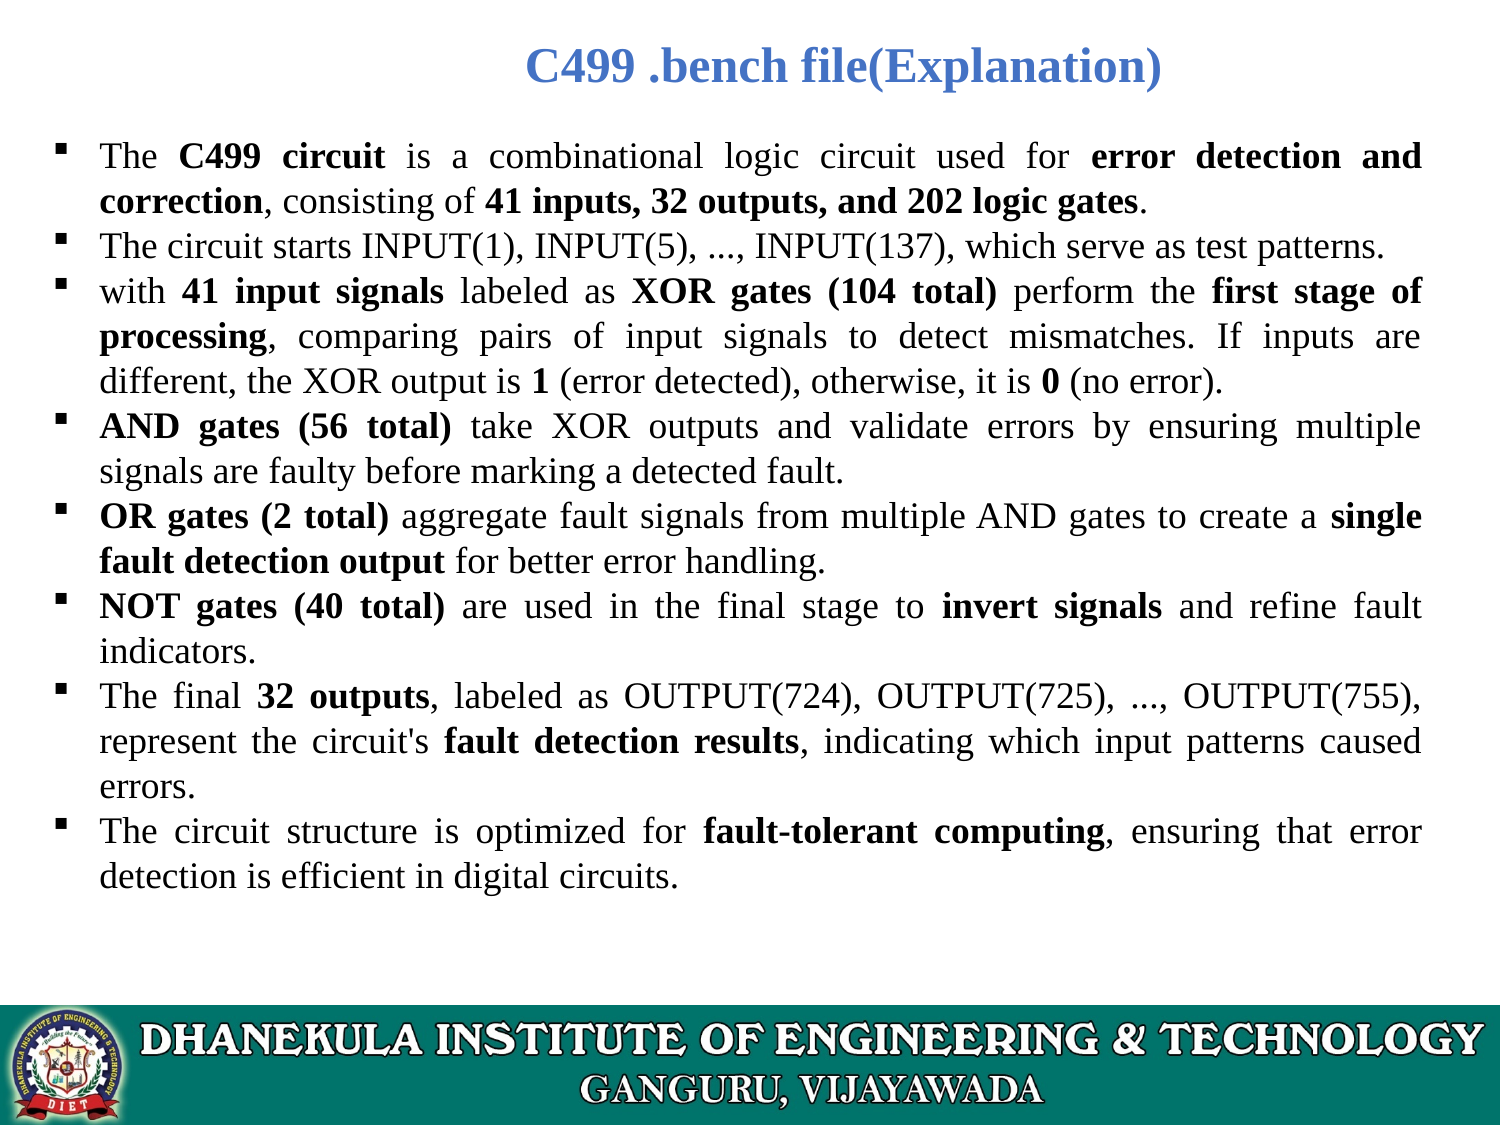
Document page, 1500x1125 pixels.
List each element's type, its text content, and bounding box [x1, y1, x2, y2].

text_box The C499 circuit is a combinational logic circuit used for error detection and correction, consisting of 41 inputs, 32 outputs, and 202 logic gates. The circuit starts INPUT(1), INPUT(5), ..., INPUT(137), which serve as test patterns. with 41 input signals labeled as XOR gates (104 total) perform the first stage of processing, comparing pairs of input signals to detect mismatches. If inputs are different, the XOR output is 1 (error detected), otherwise, it is 0 (no error). AND gates (56 total) take XOR outputs and validate errors by ensuring multiple signals are faulty before marking a detected fault. OR gates (2 total) aggregate fault signals from multiple AND gates to create a single fault detection output for better error handling. NOT gates (40 total) are used in the final stage to invert signals and refine fault indicators. The final 32 outputs, labeled as OUTPUT(724), OUTPUT(725), ..., OUTPUT(755), represent the circuit's fault detection results, indicating which input patterns caused errors. The circuit structure is optimized for fault-tolerant computing, ensuring that error detection is efficient in digital circuits. [37, 123, 1438, 904]
text_box C499 .bench file(Explanation) [510, 24, 1178, 100]
picture [0, 1005, 1500, 1125]
